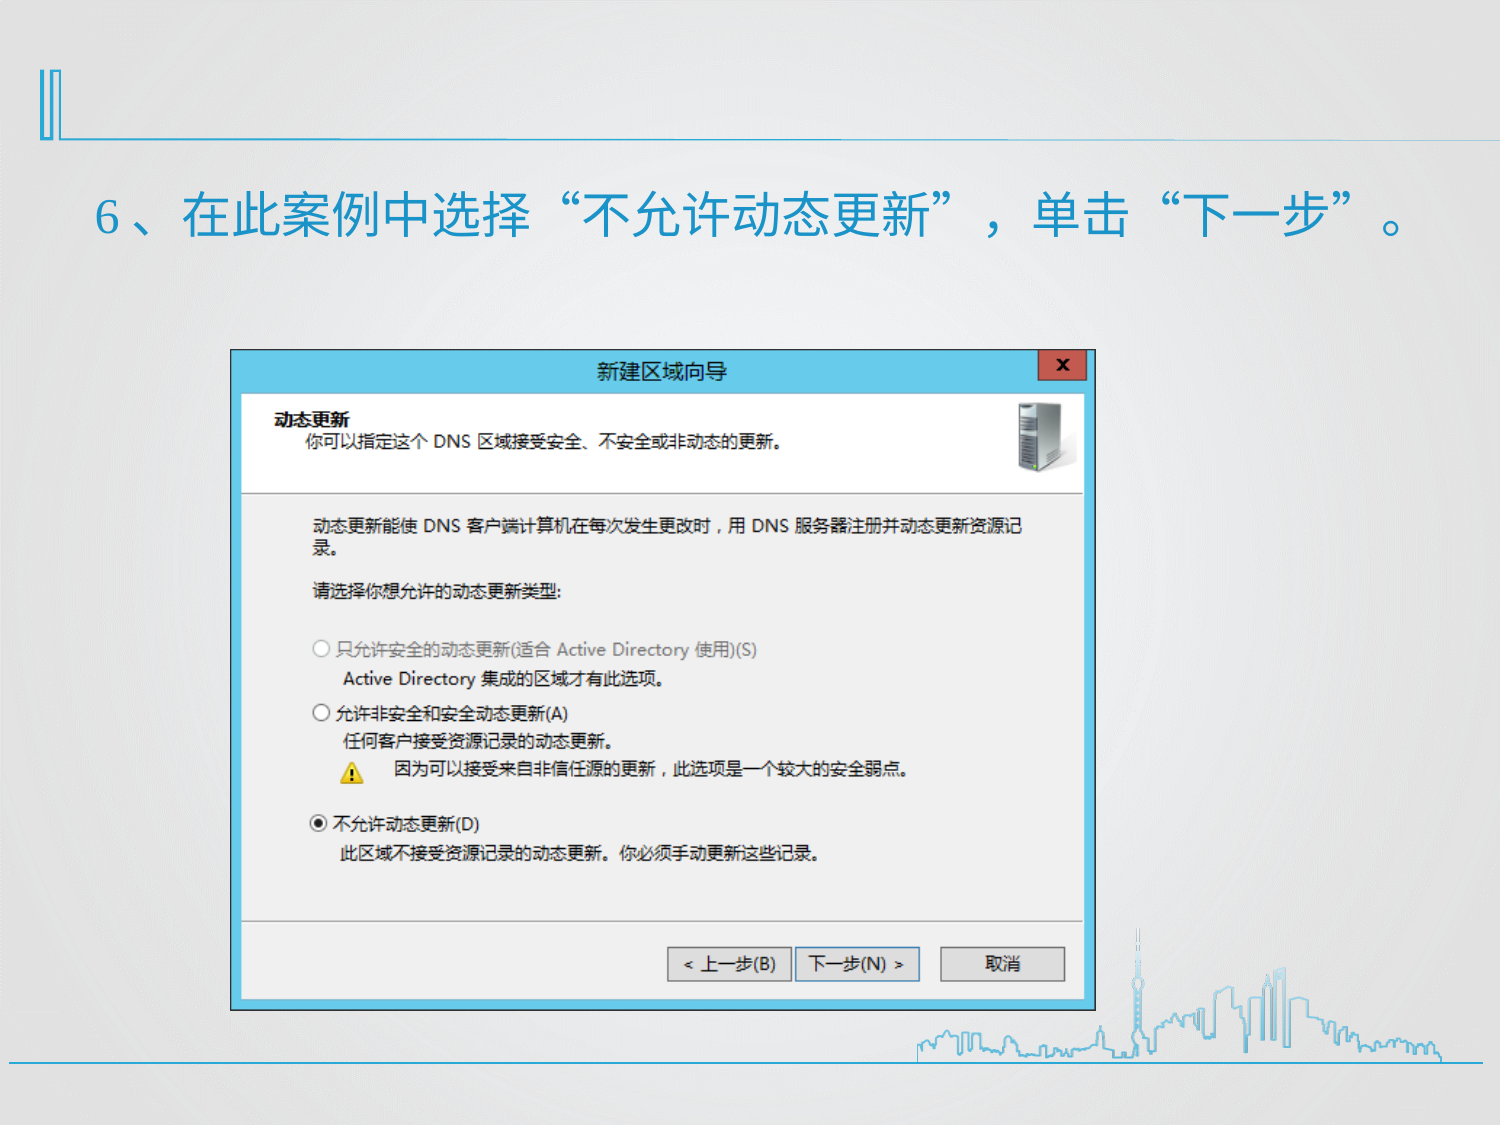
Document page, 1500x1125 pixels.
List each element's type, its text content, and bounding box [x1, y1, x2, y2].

list 6、在此案例中选择“不允许动态更新”，单击“下一步”。 [79, 183, 1407, 1060]
picture [0, 0, 1500, 1125]
